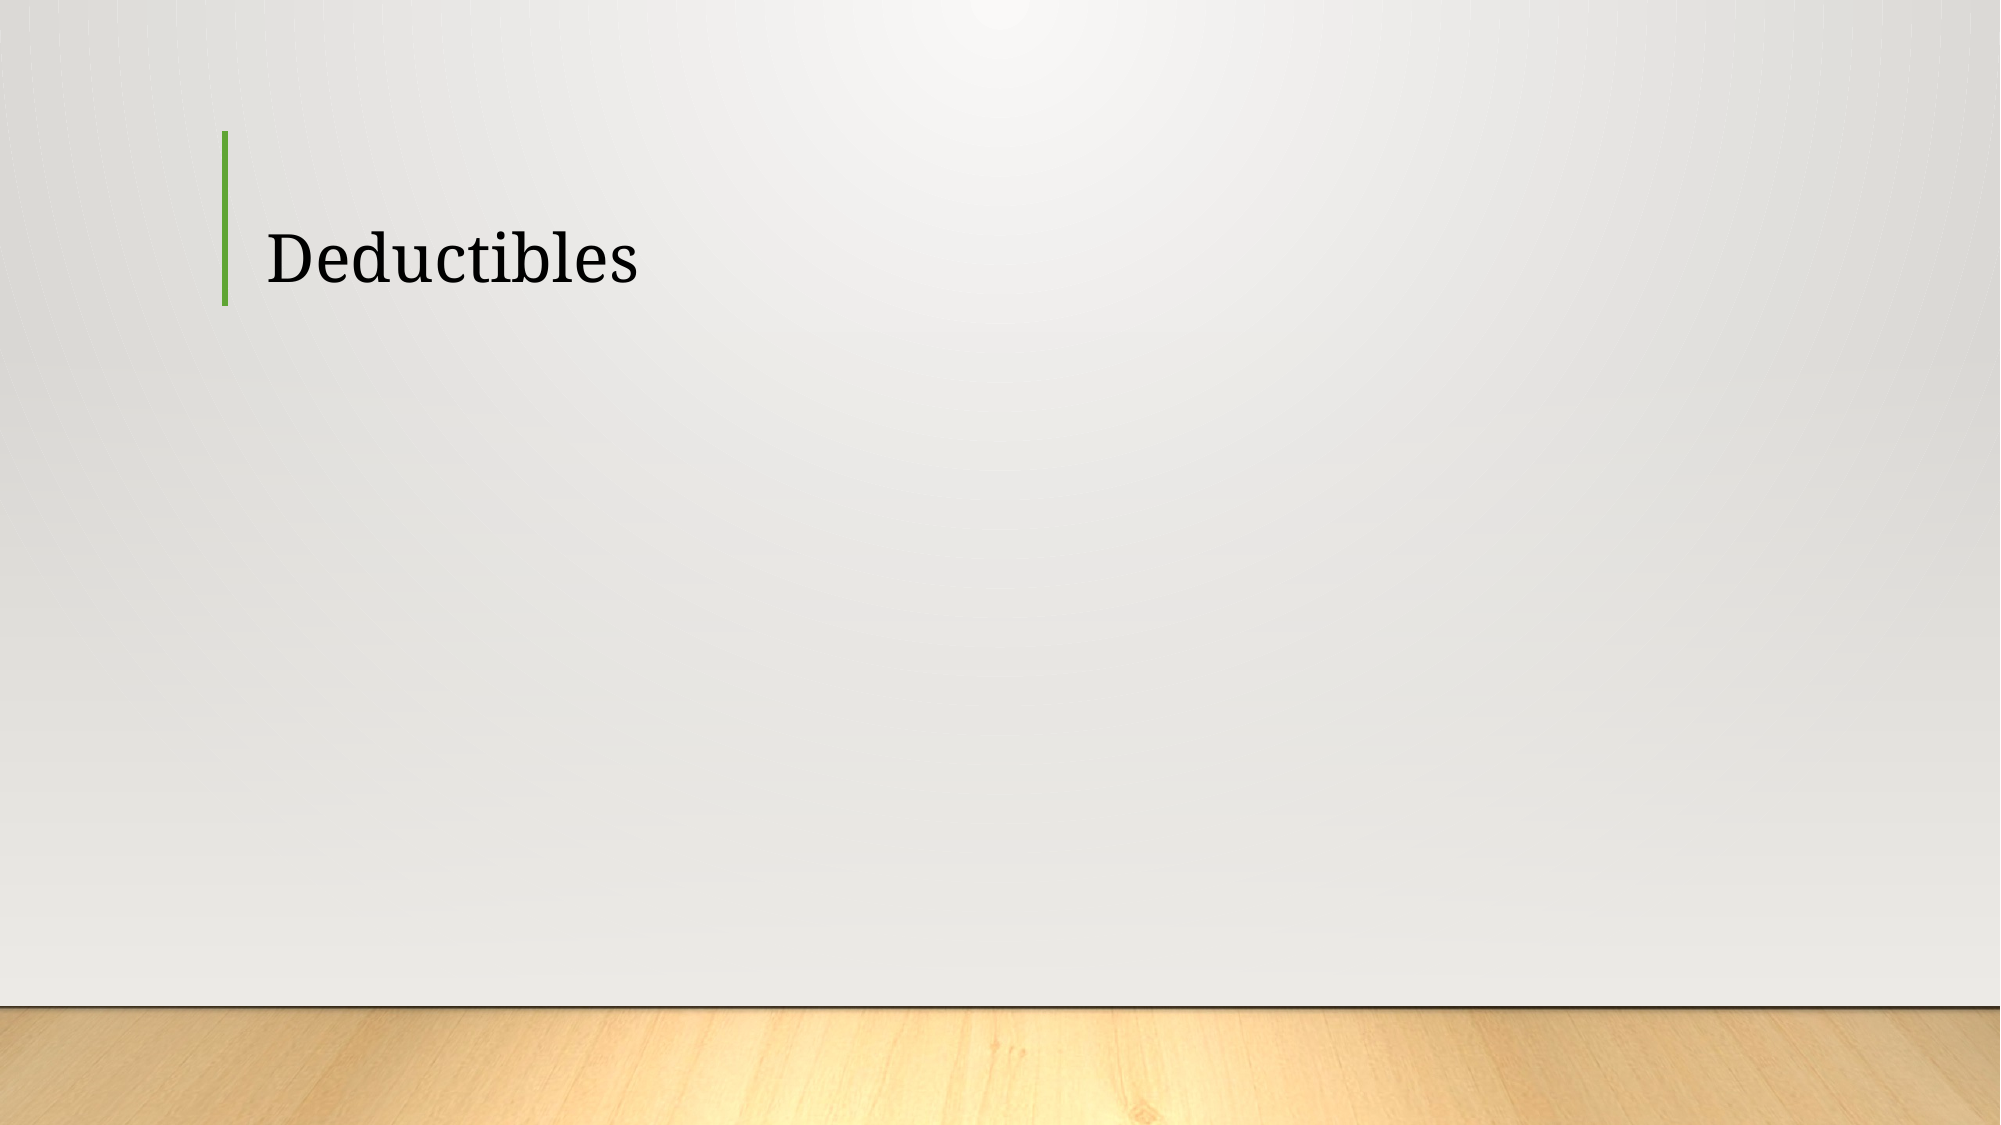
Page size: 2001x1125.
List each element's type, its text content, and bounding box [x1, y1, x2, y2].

title Deductibles [251, 131, 1814, 305]
picture [0, 1006, 2000, 1125]
